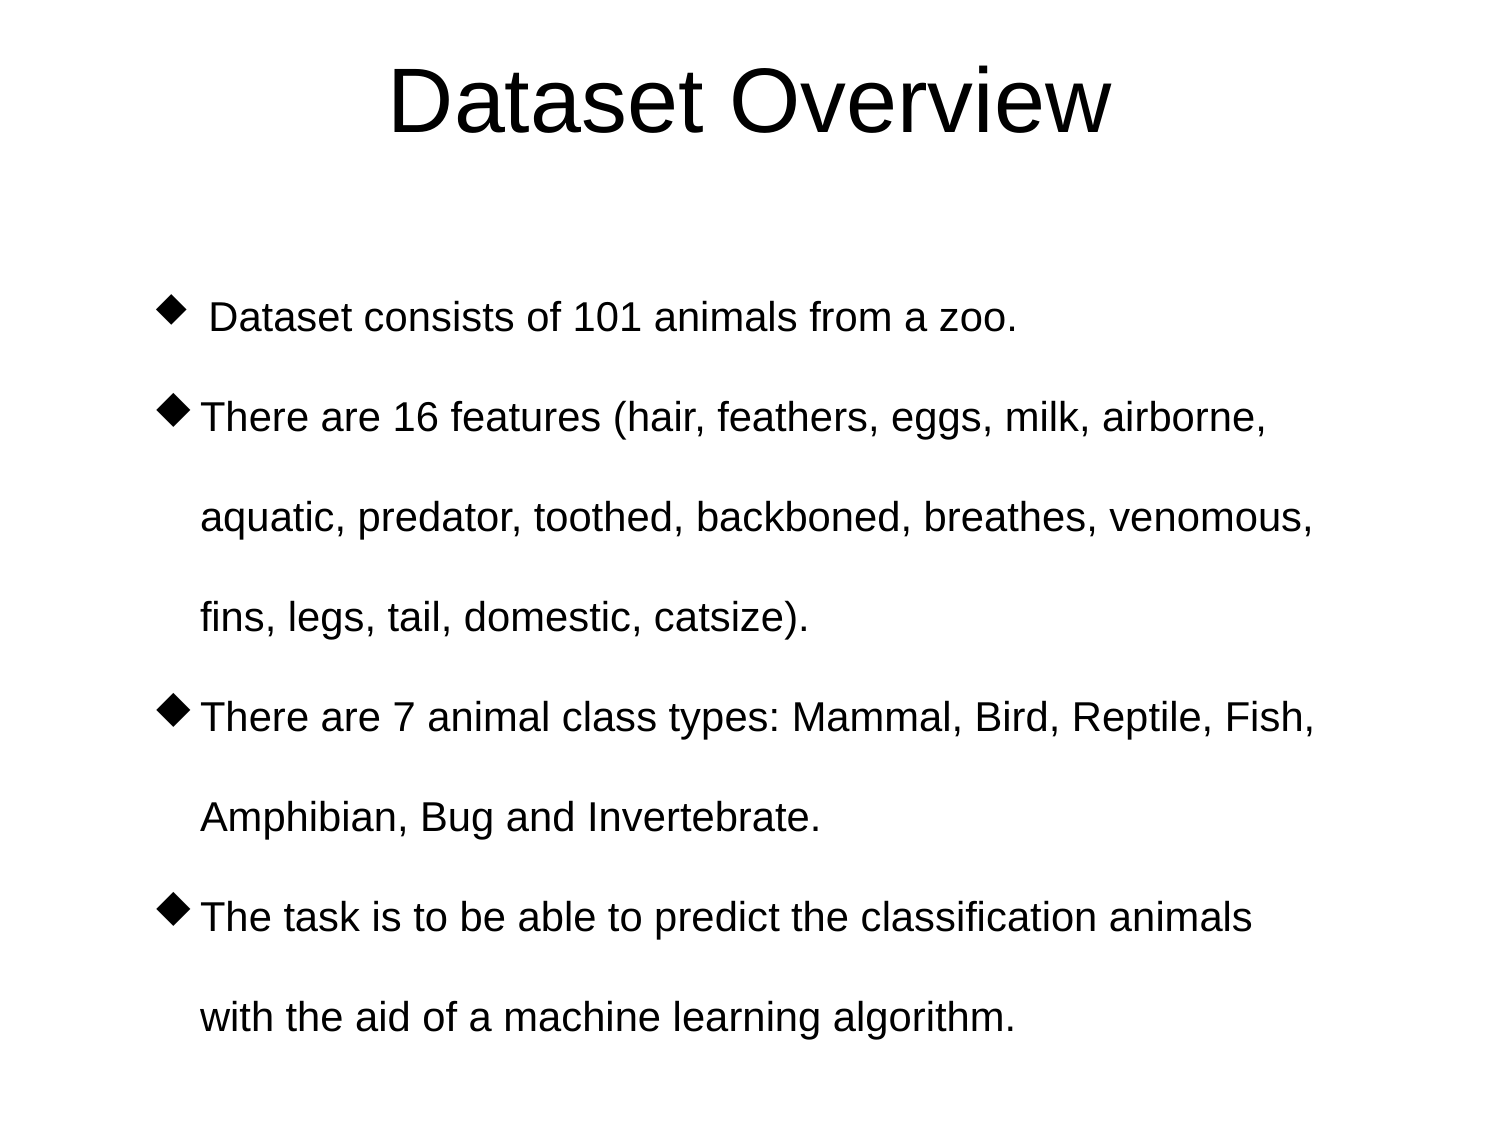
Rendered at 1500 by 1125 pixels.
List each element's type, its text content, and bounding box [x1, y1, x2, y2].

text_box Dataset consists of 101 animals from a zoo. There are 16 features (hair, feathers, eggs, milk, airborne, aquatic, predator, toothed, backboned, breathes, venomous, fins, legs, tail, domestic, catsize). There are 7 animal class types: Mammal, Bird, Reptile, Fish, Amphibian, Bug and Invertebrate. The task is to be able to predict the classification animals with the aid of a machine learning algorithm. [138, 232, 1338, 1048]
title Dataset Overview [75, 1, 1425, 190]
